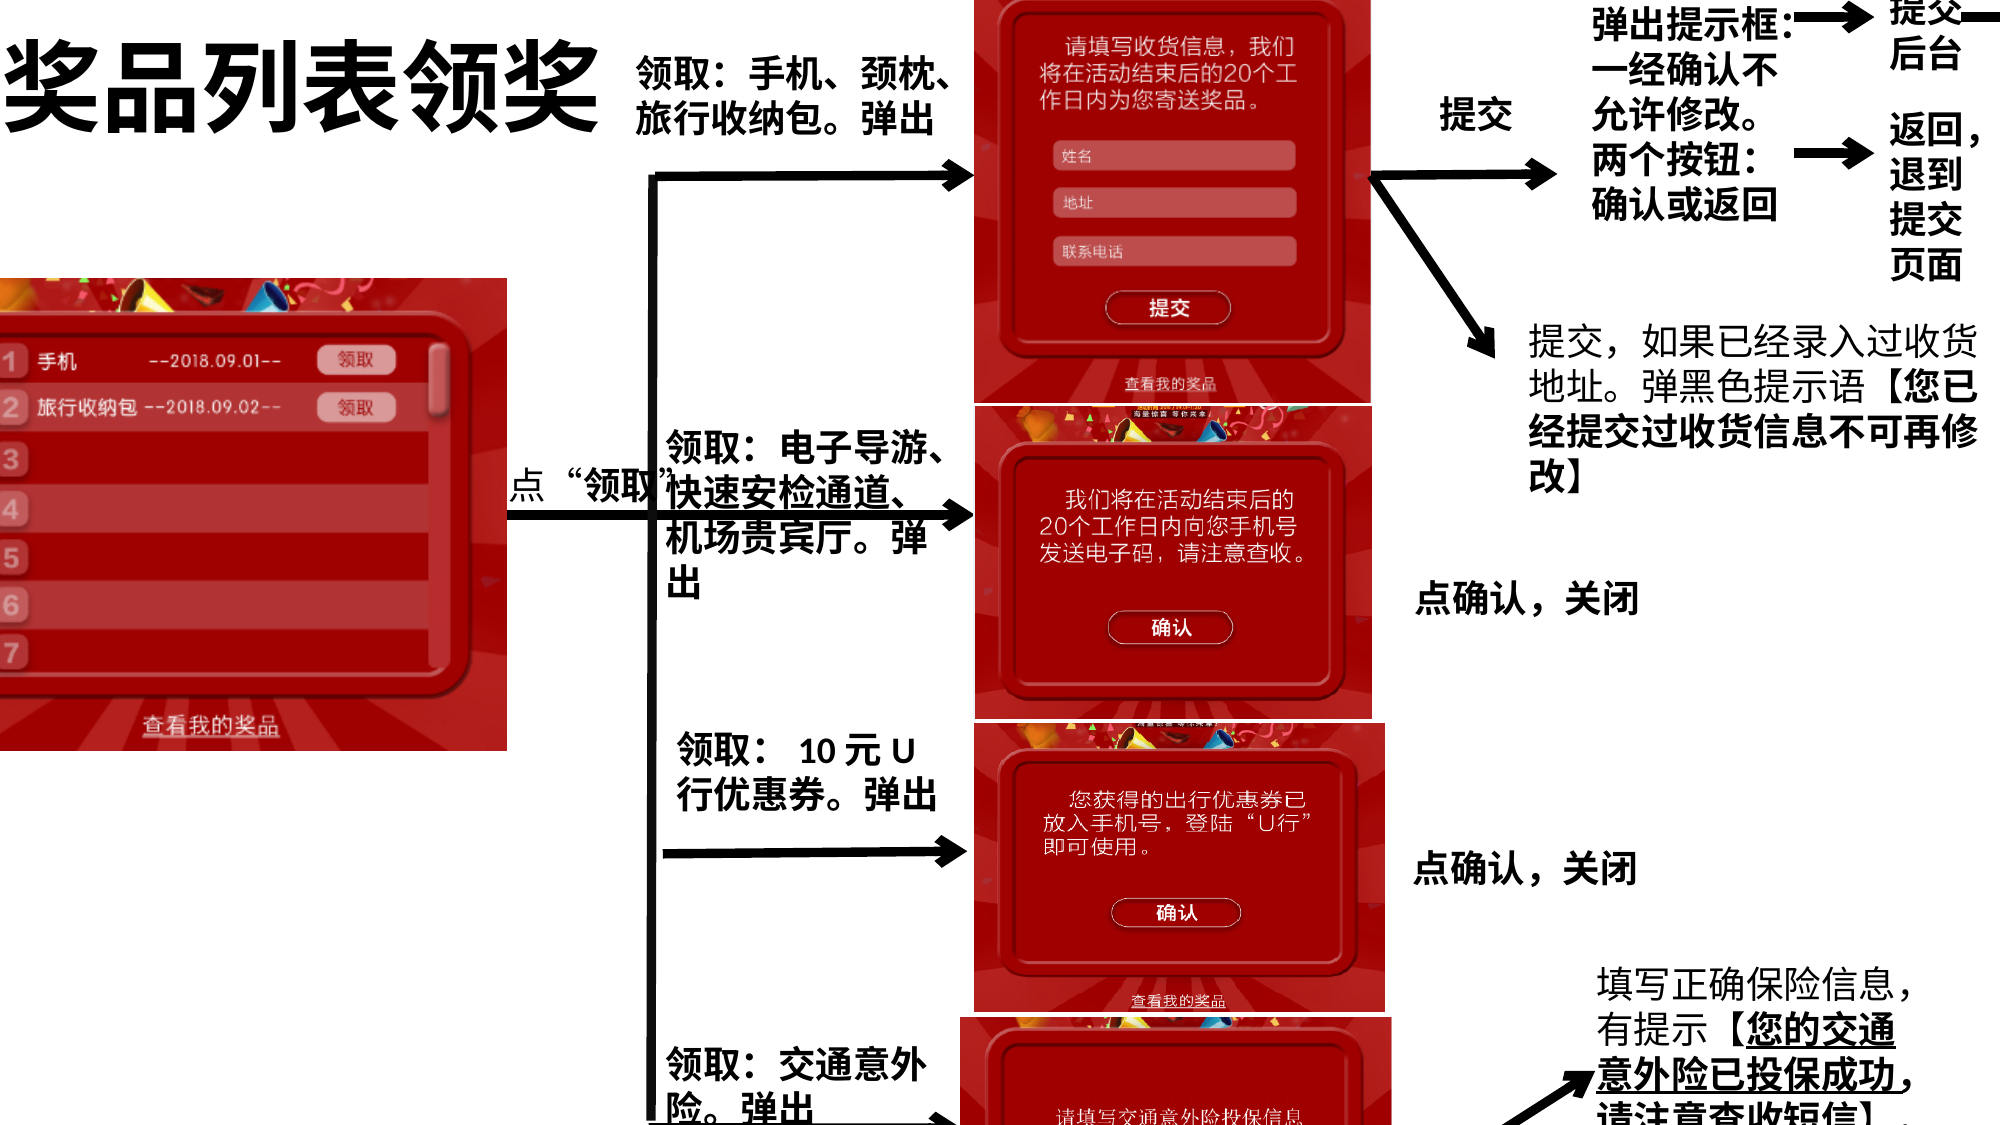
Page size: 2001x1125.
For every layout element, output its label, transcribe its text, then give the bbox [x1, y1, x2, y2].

text_box 点确认，关闭 [1399, 567, 1699, 628]
text_box 返回，退到提交页面 [1874, 99, 2000, 294]
text_box 领取：电子导游、快速安检通道、机场贵宾厅。弹出 [653, 515, 952, 612]
text_box 领取：电子导游、快速安检通道、机场贵宾厅。弹出 [653, 416, 952, 514]
text_box 填写正确保险信息，有提示【您的交通意外险已投保成功，请注意查收短信】，黑色弹窗 [1581, 953, 1918, 1125]
text_box 弹出提示框：一经确认不允许修改。两个按钮：确认或返回 [1576, 0, 1814, 233]
picture [960, 1017, 1392, 1125]
text_box 提交 [1424, 83, 1571, 144]
text_box 领取：交通意外险。弹出 [650, 1033, 952, 1125]
picture [0, 278, 507, 751]
text_box 奖品列表领奖 [0, 17, 645, 152]
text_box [1399, 1070, 1596, 1125]
text_box 点确认，关闭 [1398, 837, 1697, 897]
picture [973, 405, 1372, 719]
text_box 领取：手机、颈枕、旅行收纳包。弹出 [620, 43, 973, 148]
picture [974, 723, 1385, 1012]
text_box 领取：10元U行优惠券。弹出 [661, 718, 963, 824]
picture [974, 0, 1372, 403]
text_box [1371, 175, 1495, 359]
text_box 提交，如果已经录入过收货地址。弹黑色提示语【您已经提交过收货信息不可再修改】 [1513, 310, 2000, 506]
text_box 点“领取” [507, 454, 650, 514]
text_box 确认，提交后台 [1874, 0, 2000, 83]
